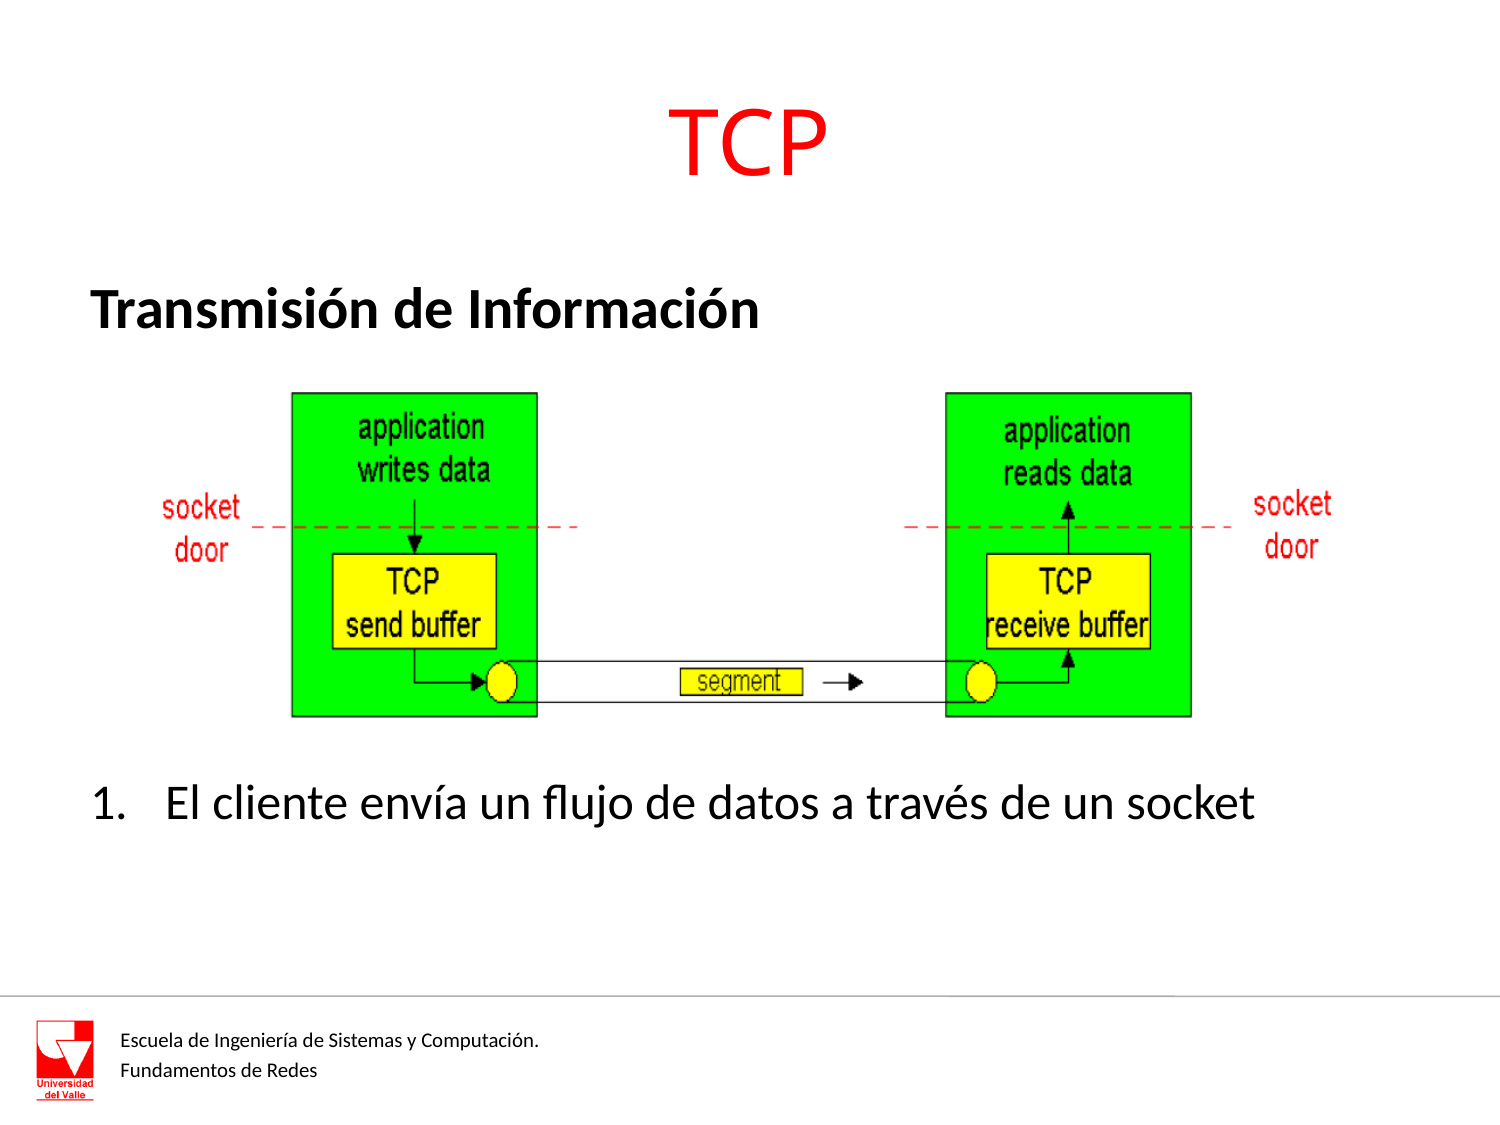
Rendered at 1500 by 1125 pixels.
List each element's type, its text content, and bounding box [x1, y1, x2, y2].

picture [152, 382, 1348, 729]
title TCP [75, 45, 1425, 233]
picture [35, 1019, 94, 1101]
list Transmisión de Información El cliente envía un flujo de datos a través de un socket [75, 262, 1425, 994]
